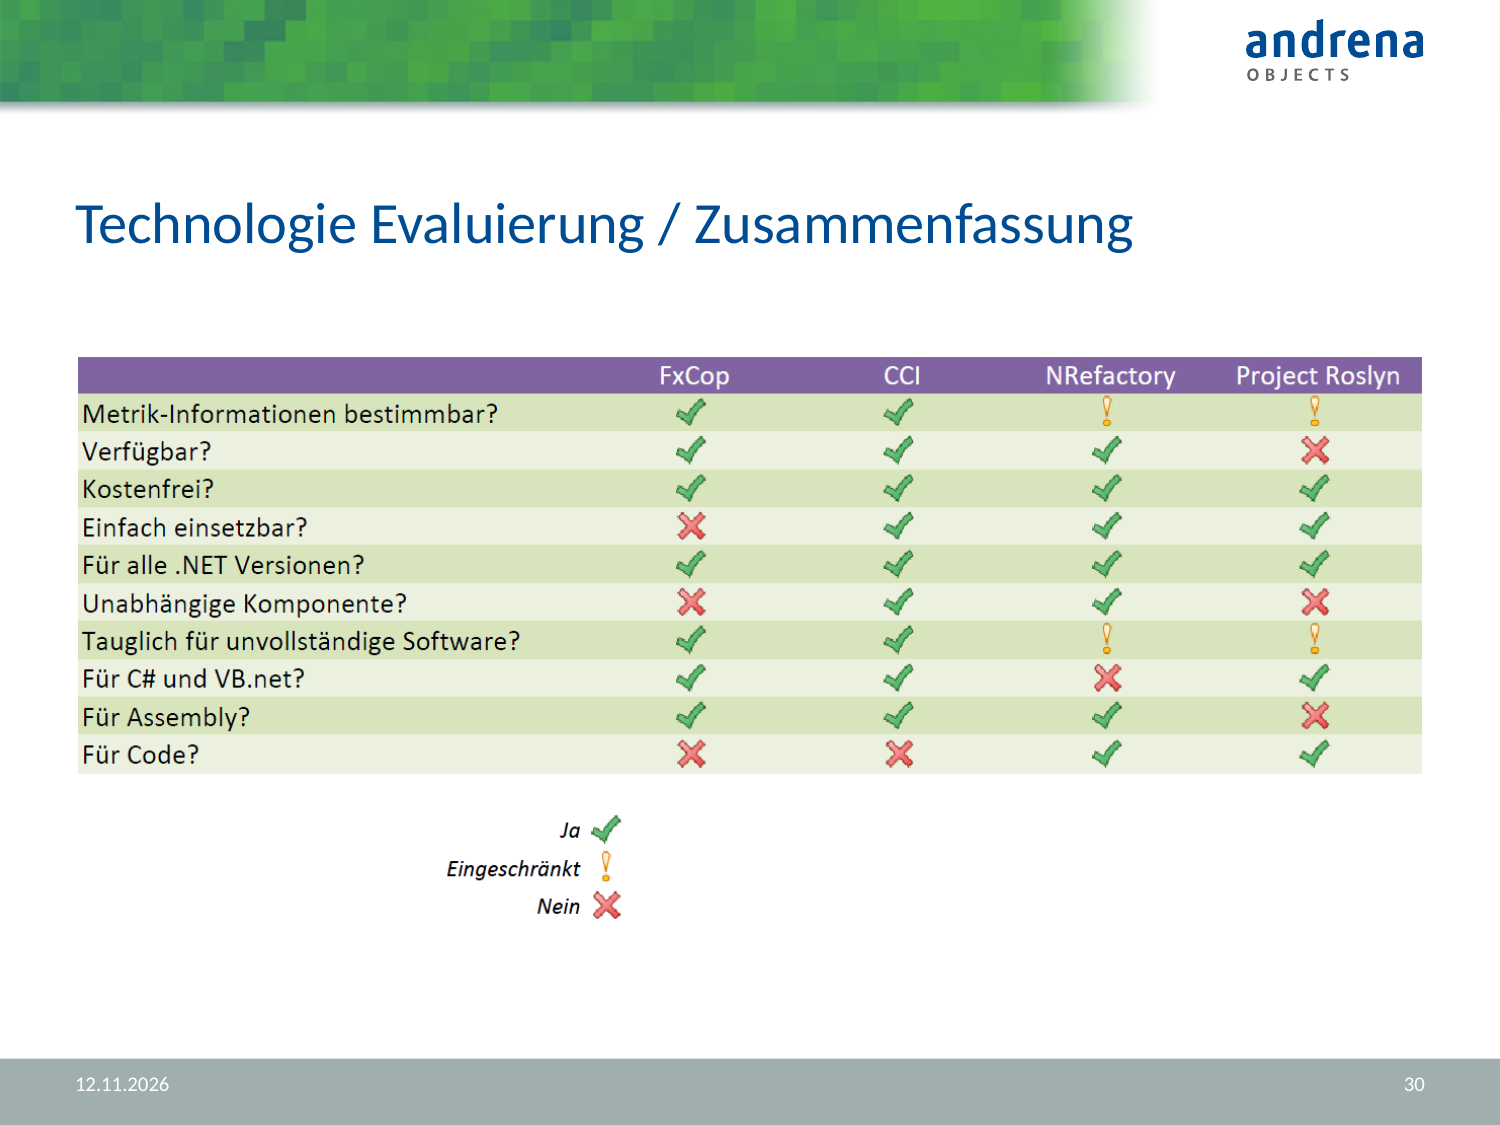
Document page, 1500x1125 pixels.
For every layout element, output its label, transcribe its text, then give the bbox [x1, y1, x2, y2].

slide_number 30 [1074, 1070, 1426, 1107]
picture [0, 0, 1500, 114]
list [74, 354, 1426, 929]
title Technologie Evaluierung / Zusammenfassung [74, 101, 1426, 256]
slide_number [74, 1070, 426, 1107]
